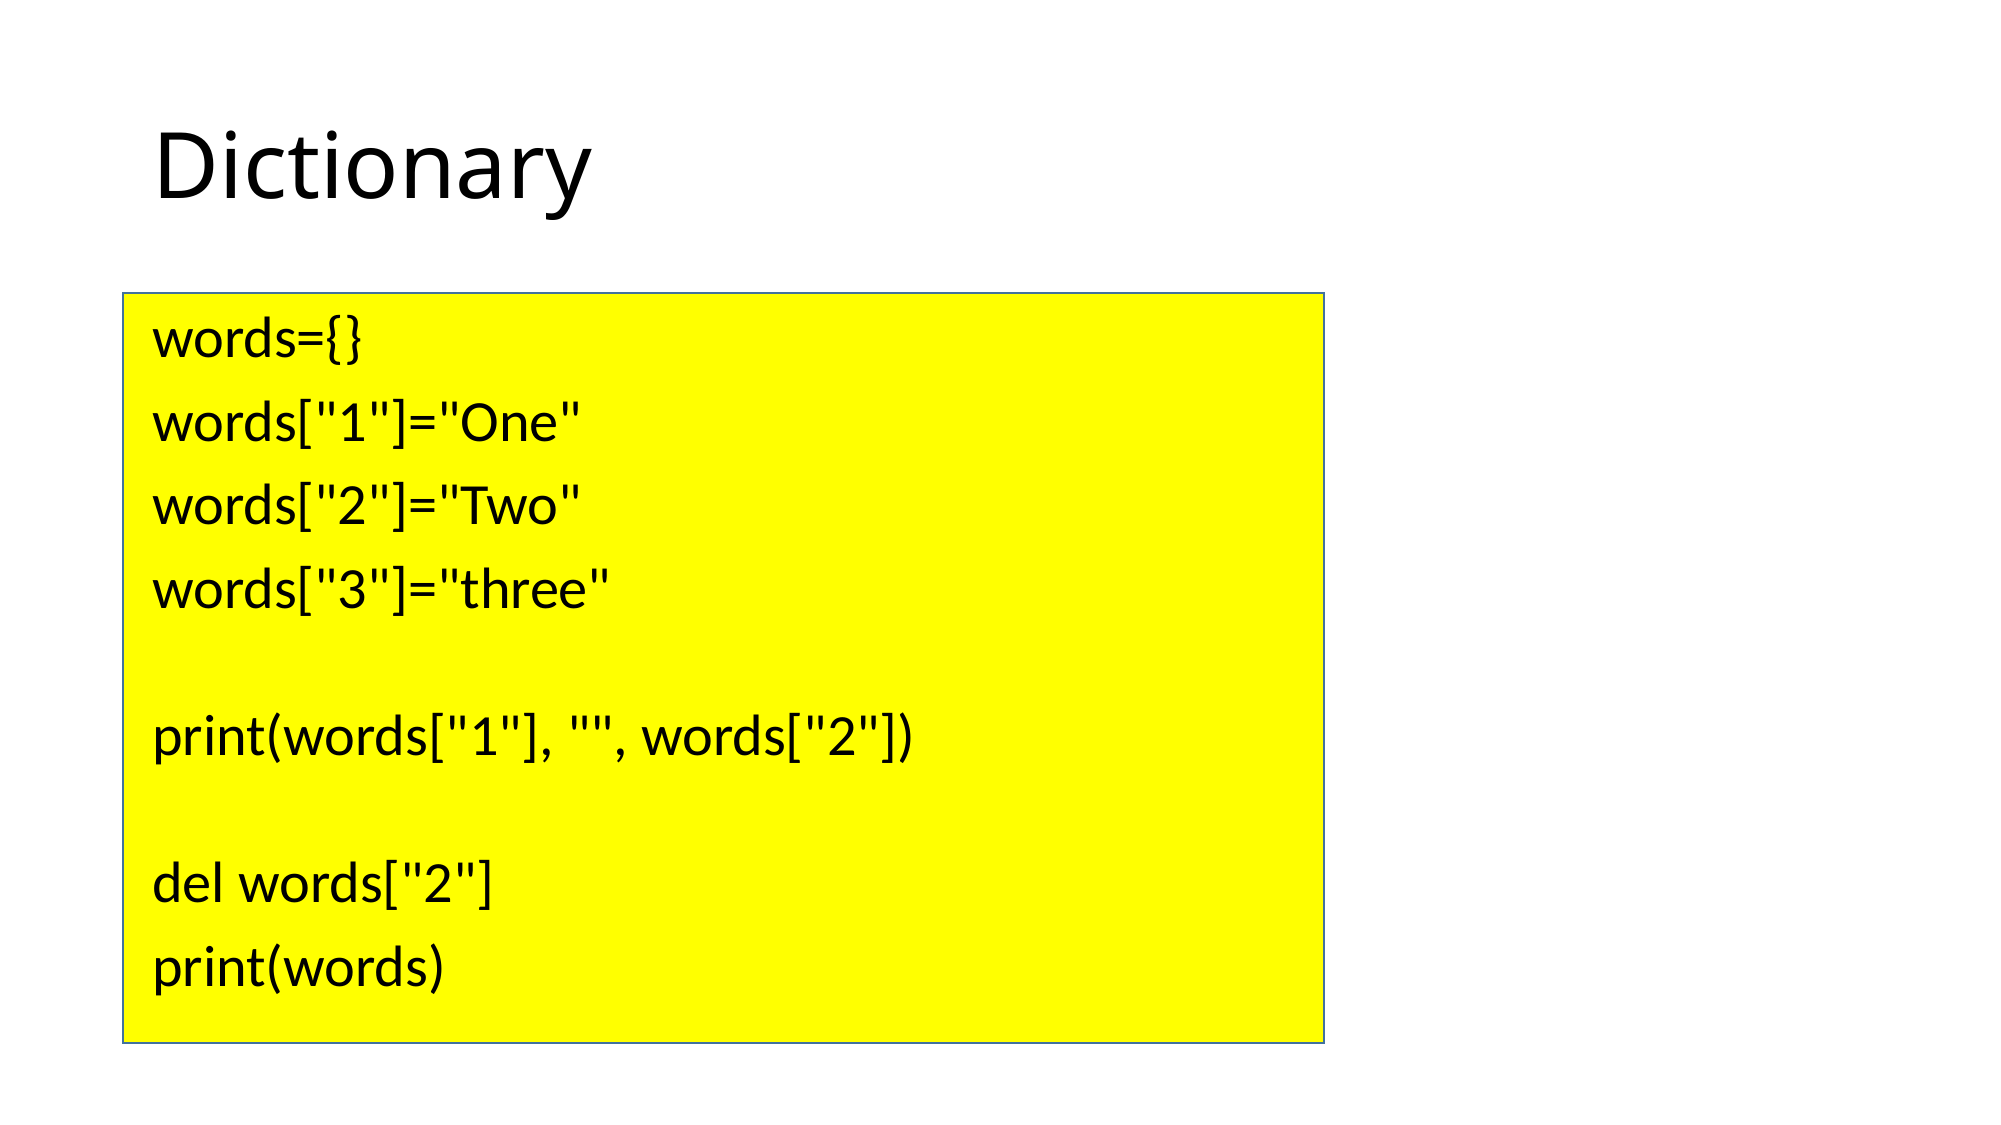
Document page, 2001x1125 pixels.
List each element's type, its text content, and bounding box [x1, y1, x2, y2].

text_box [122, 292, 1325, 1044]
list words={} words["1"]="One" words["2"]="Two" words["3"]="three" print(words["1"], "", words["2"]) del words["2"] print(words) [137, 299, 1863, 1014]
title Dictionary [137, 59, 1863, 278]
